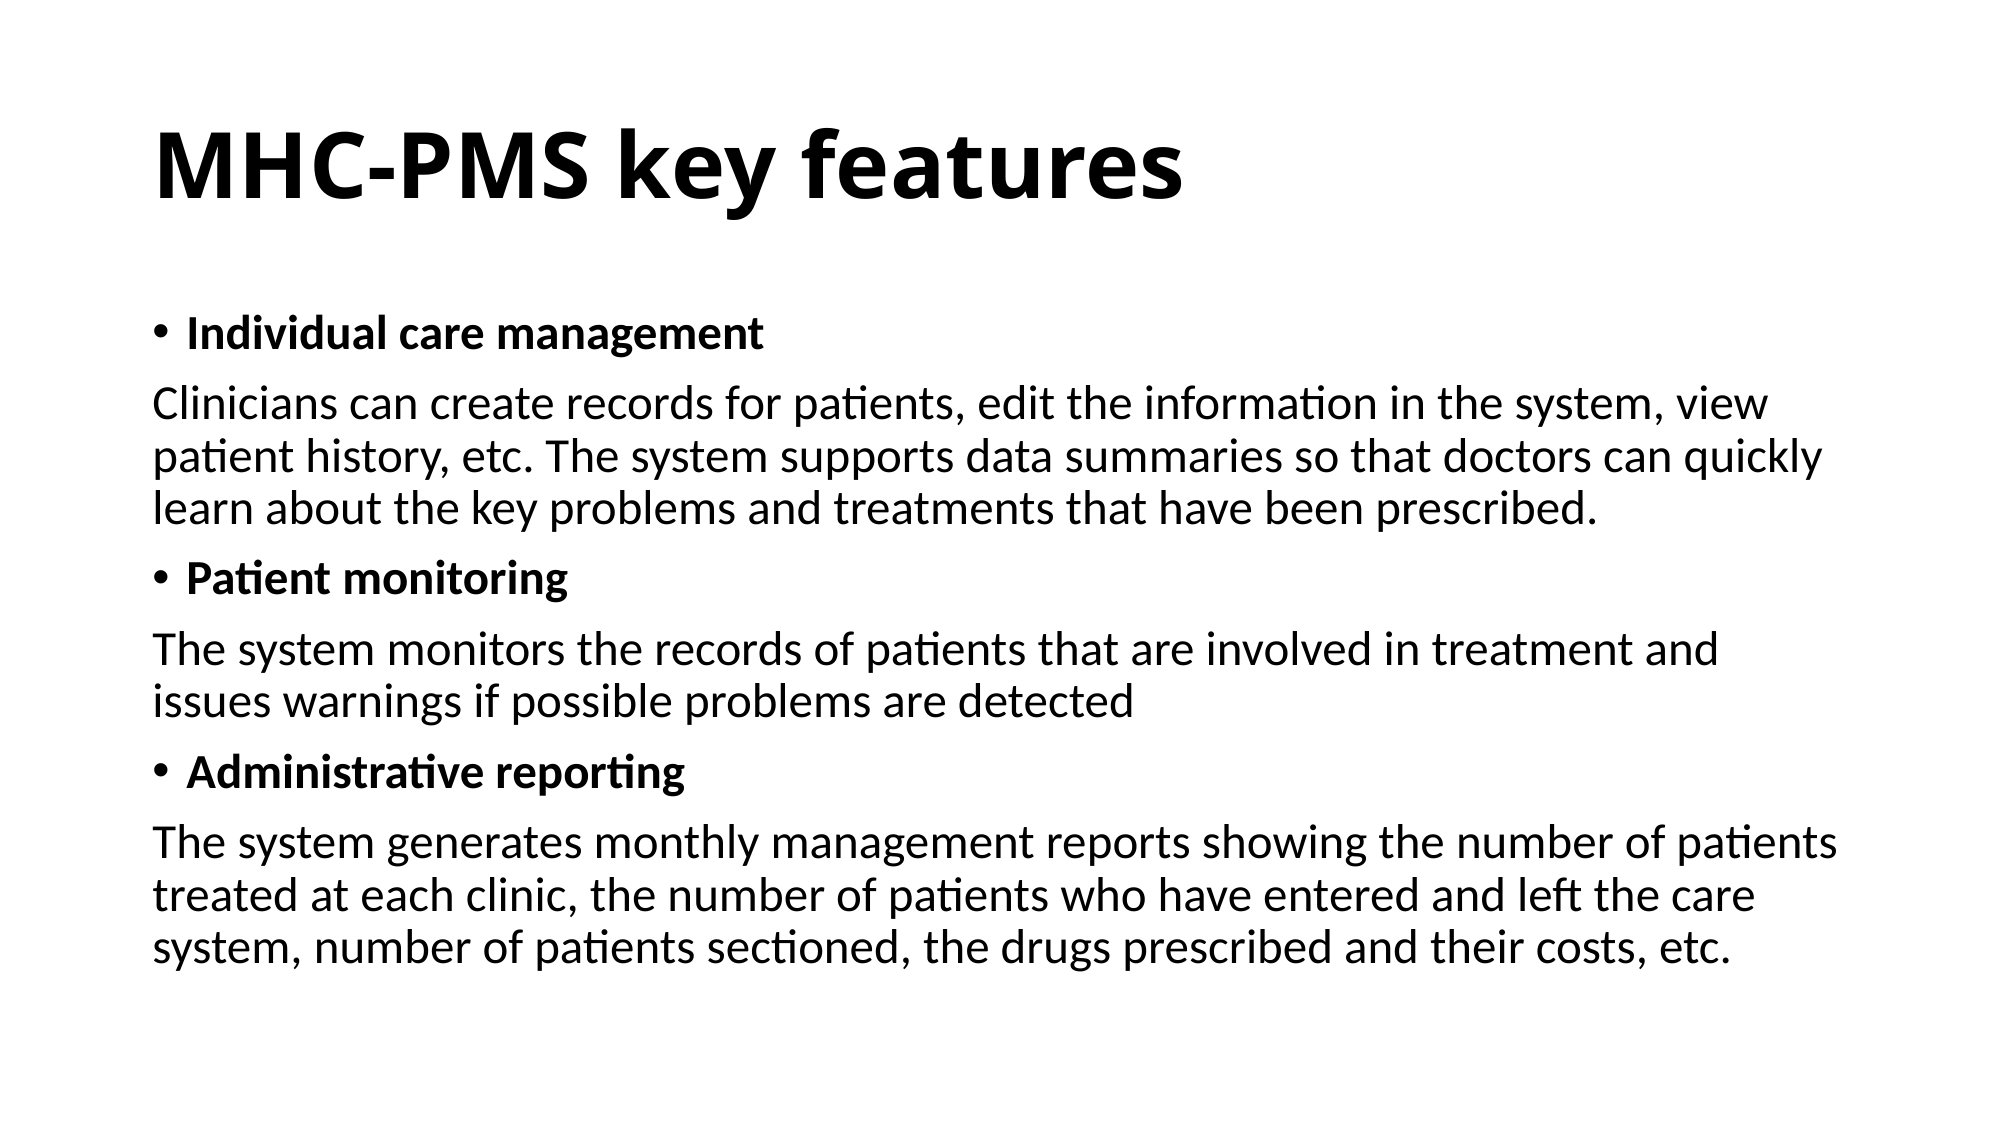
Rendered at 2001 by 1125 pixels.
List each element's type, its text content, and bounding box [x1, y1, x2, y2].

list Individual care management Clinicians can create records for patients, edit the information in the system, view patient history, etc. The system supports data summaries so that doctors can quickly learn about the key problems and treatments that have been prescribed. Patient monitoring The system monitors the records of patients that are involved in treatment and issues warnings if possible problems are detected Administrative reporting The system generates monthly management reports showing the number of patients treated at each clinic, the number of patients who have entered and left the care system, number of patients sectioned, the drugs prescribed and their costs, etc. [137, 299, 1863, 1014]
title MHC-PMS key features [137, 59, 1863, 278]
